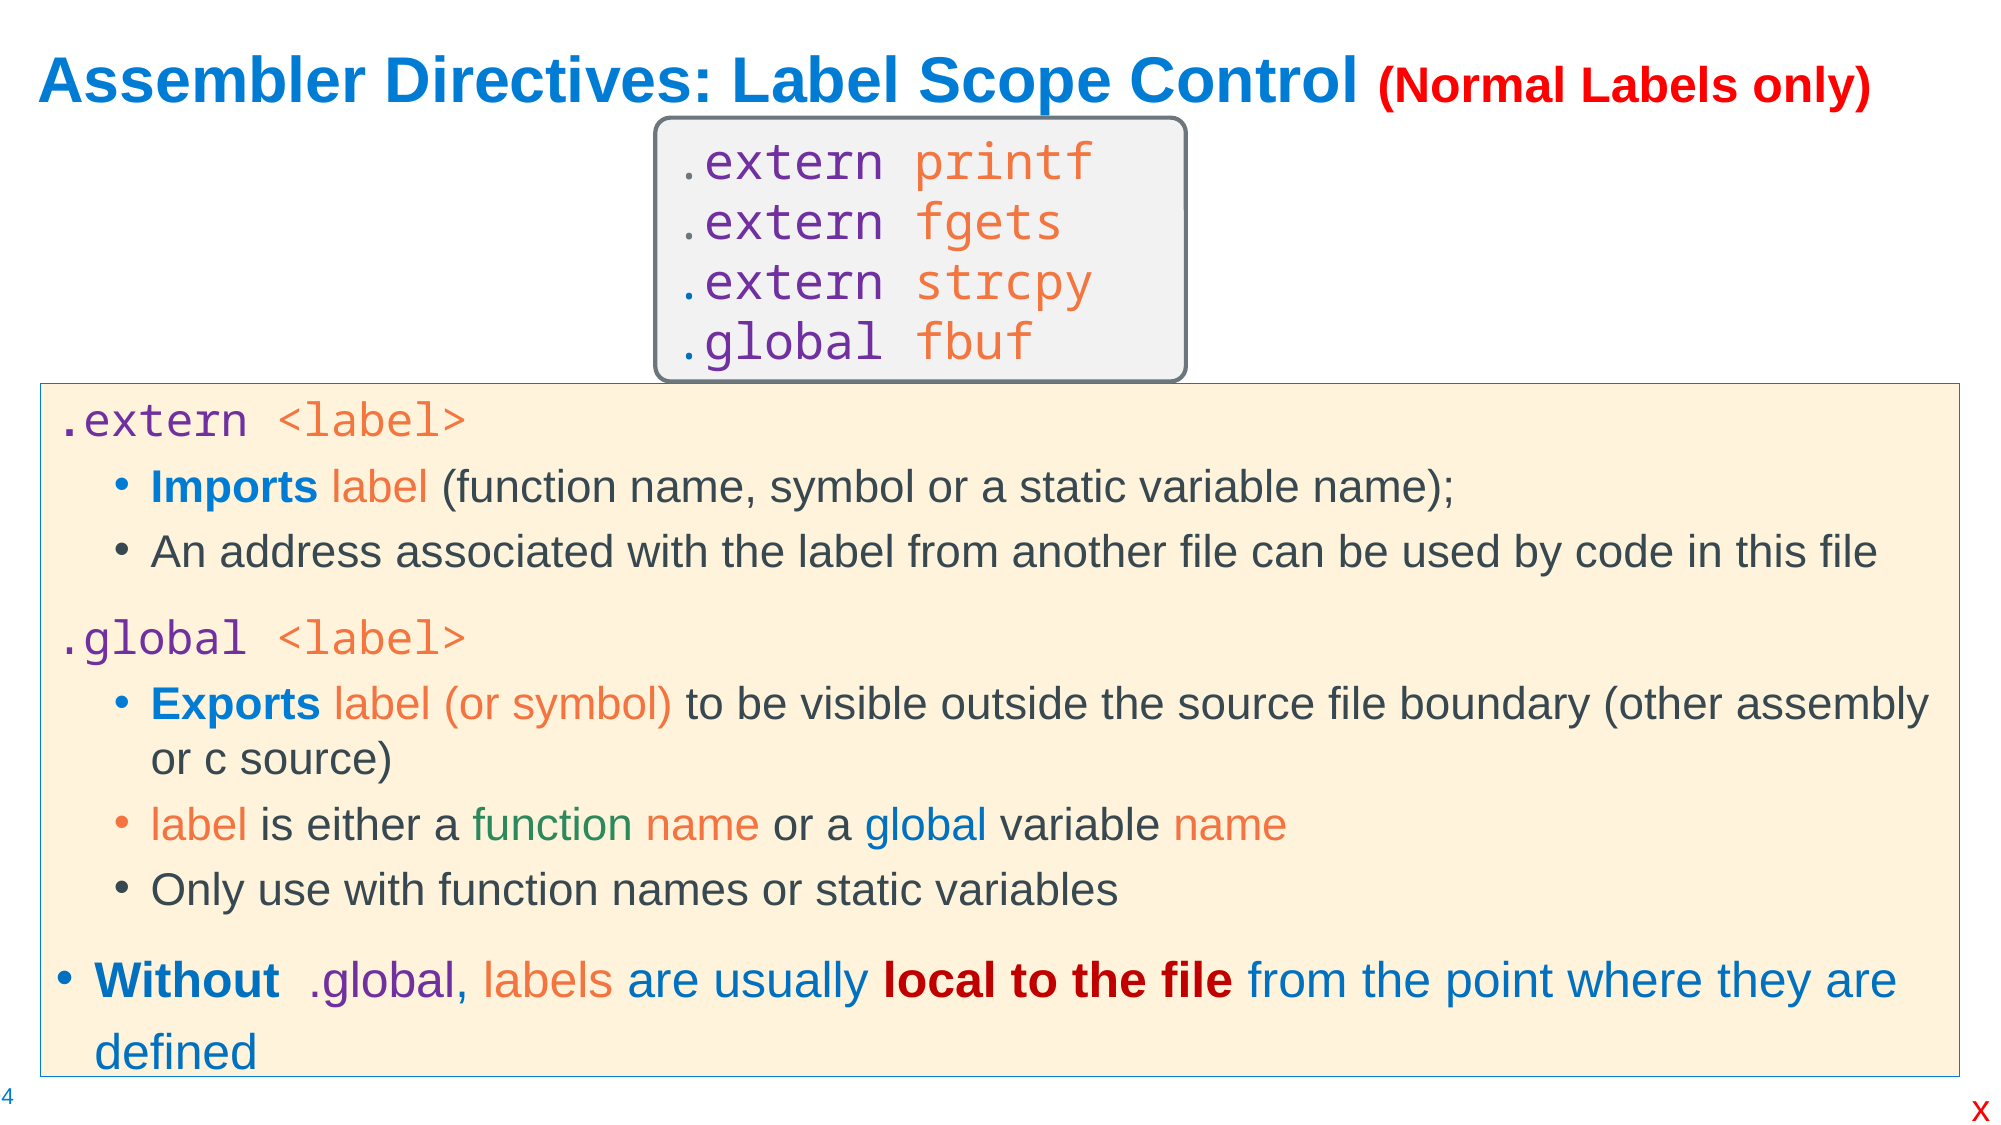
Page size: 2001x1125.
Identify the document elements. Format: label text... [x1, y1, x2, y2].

text_box .extern printf .extern fgets .extern strcpy .global fbuf [655, 117, 1186, 382]
list .extern <label> Imports label (function name, symbol or a static variable name); An address associated with the label from another file can be used by code in this file .global <label> Exports label (or symbol) to be visible outside the source file boundary (other assembly or c source) label is either a function name or a global variable name Only use with function names or static variables Without .global, labels are usually local to the file from the point where they are defined [40, 383, 1960, 1077]
text_box x [1956, 1076, 2000, 1125]
title Assembler Directives: Label Scope Control (Normal Labels only) [22, 48, 1957, 123]
